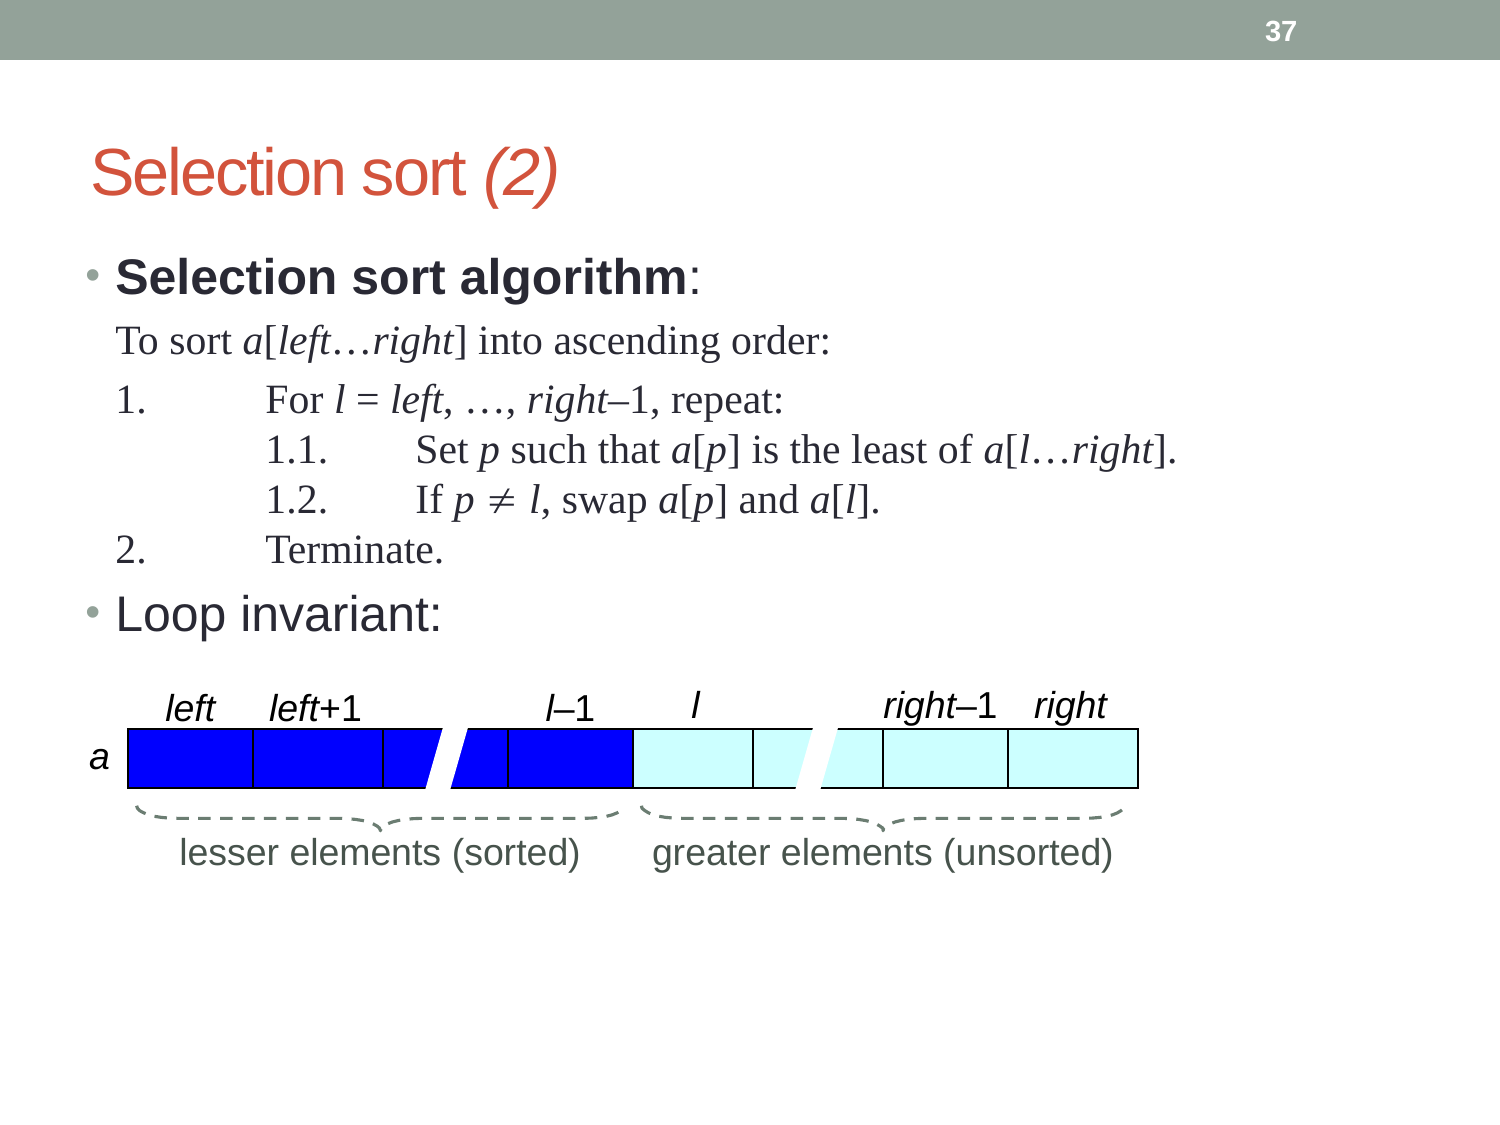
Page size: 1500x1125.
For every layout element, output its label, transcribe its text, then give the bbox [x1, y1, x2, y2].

slide_number 37 [1250, 3, 1425, 57]
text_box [88, 681, 1139, 873]
title Selection sort (2) [75, 87, 1425, 250]
list Selection sort algorithm: To sort a[left…right] into ascending order: 1. For l = left, …, right–1, repeat: 1.1. Set p such that a[p] is the least of a[l…right]. 1.2. If p  l, swap a[p] and a[l]. 2. Terminate. Loop invariant: [70, 237, 1321, 1025]
